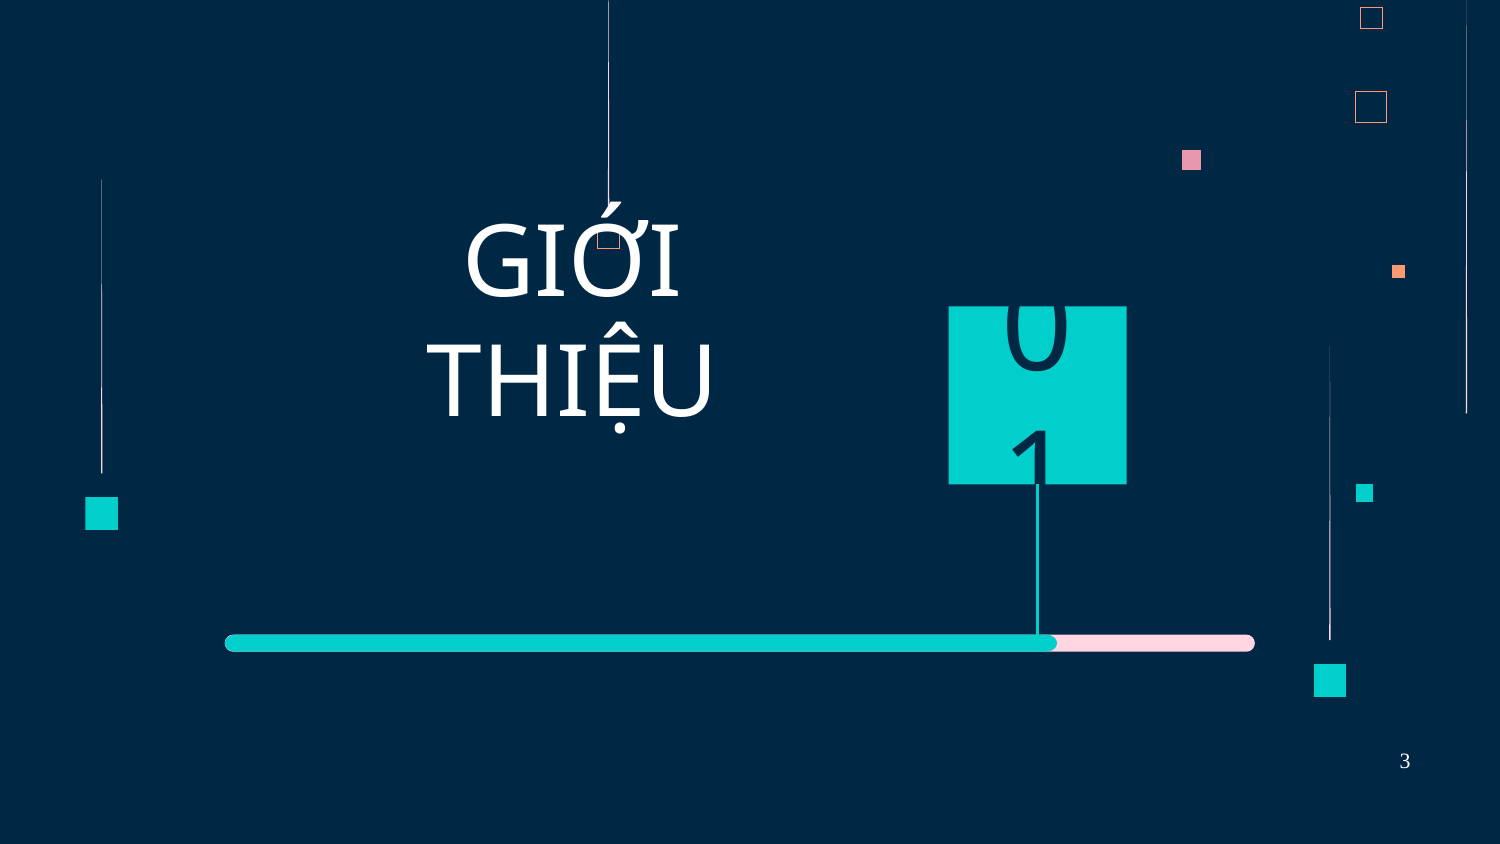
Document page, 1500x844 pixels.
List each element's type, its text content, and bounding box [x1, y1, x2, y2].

title 01 [957, 348, 1119, 443]
text_box [948, 306, 1127, 485]
text_box [224, 634, 1058, 652]
title GIỚI THIỆU [318, 313, 828, 452]
text_box 3 [1367, 722, 1443, 797]
text_box [1049, 634, 1255, 652]
